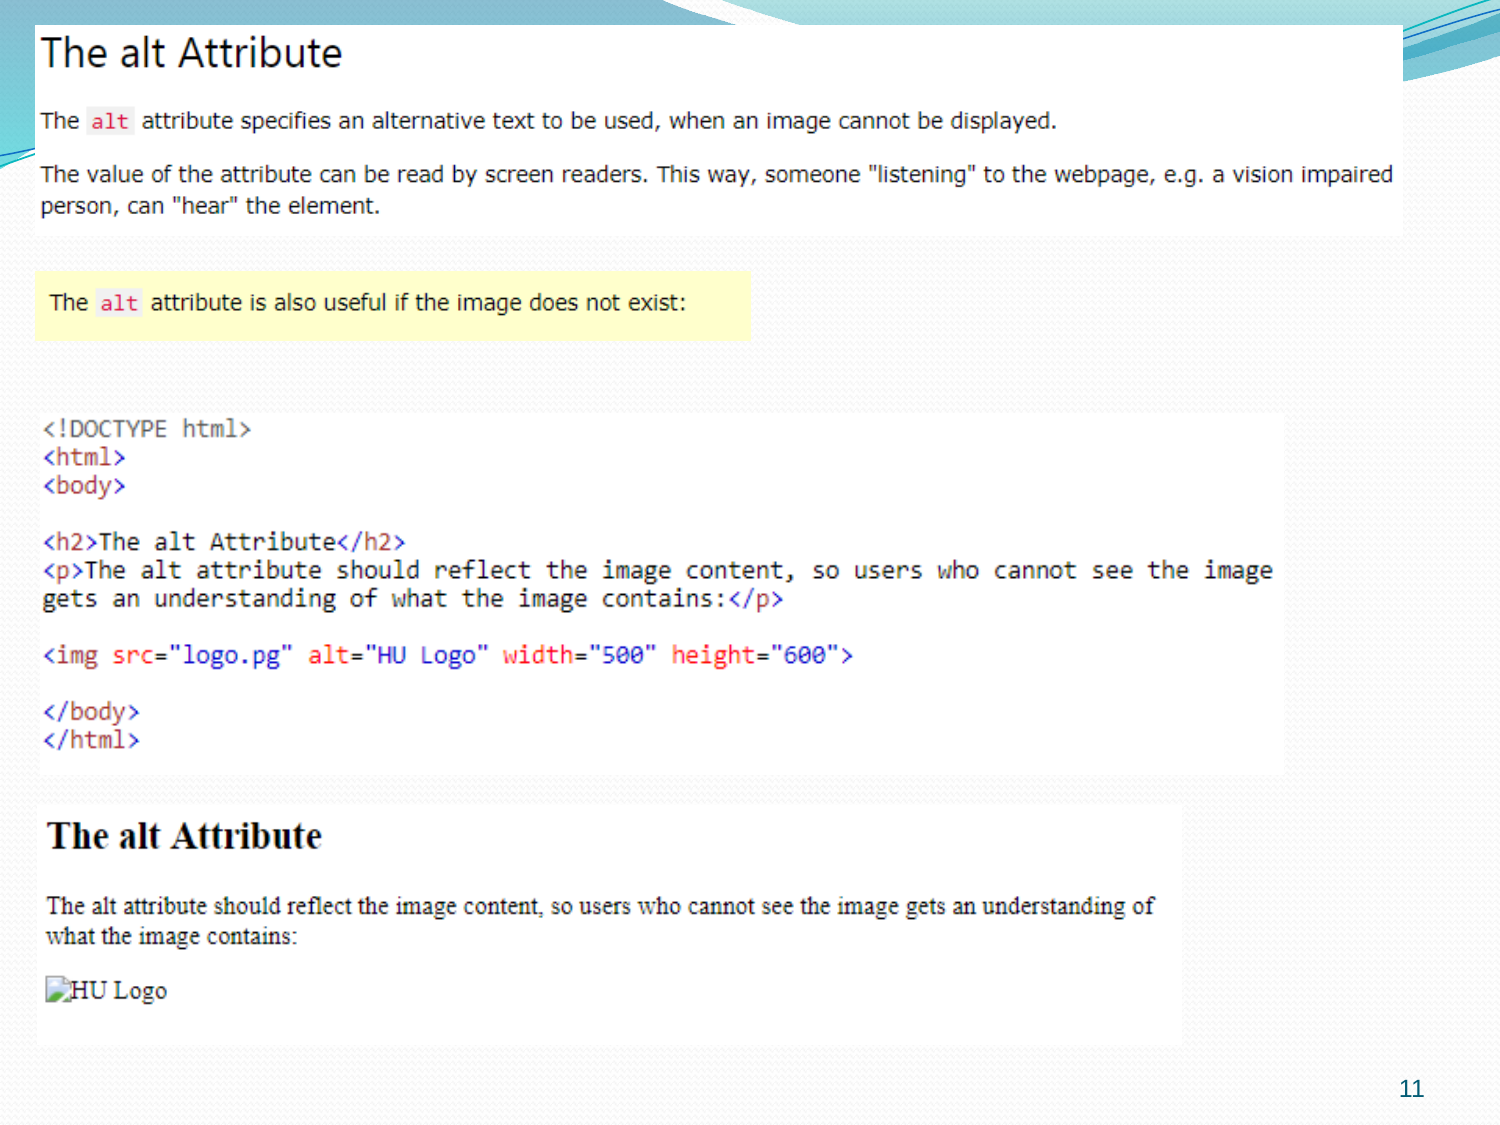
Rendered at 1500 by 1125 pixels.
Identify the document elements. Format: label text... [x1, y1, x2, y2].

picture [40, 413, 1284, 776]
picture [34, 25, 1403, 236]
slide_number 11 [1299, 1042, 1425, 1103]
picture [34, 271, 752, 341]
picture [37, 805, 1182, 1045]
